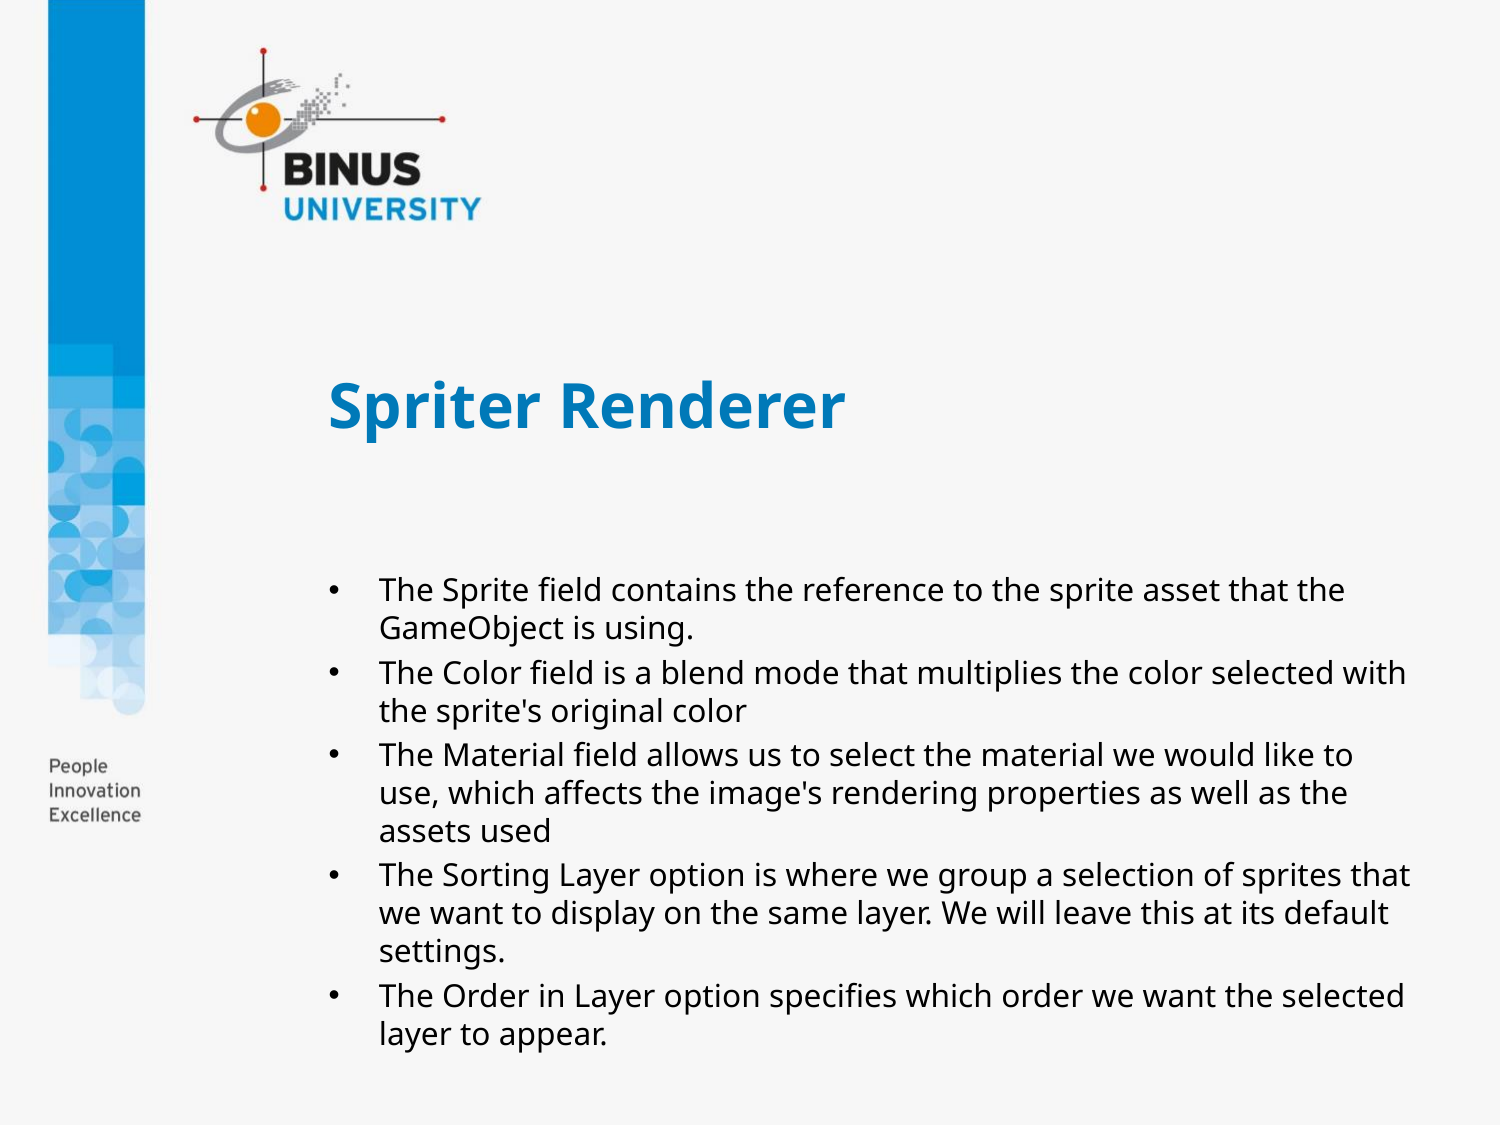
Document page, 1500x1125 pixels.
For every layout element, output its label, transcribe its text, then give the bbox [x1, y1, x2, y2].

picture [0, 0, 1500, 845]
title Spriter Renderer [313, 338, 1436, 468]
list The Sprite field contains the reference to the sprite asset that the GameObject is using. The Color field is a blend mode that multiplies the color selected with the sprite's original color The Material field allows us to select the material we would like to use, which affects the image's rendering properties as well as the assets used The Sorting Layer option is where we group a selection of sprites that we want to display on the same layer. We will leave this at its default settings. The Order in Layer option specifies which order we want the selected layer to appear. [313, 562, 1436, 1062]
